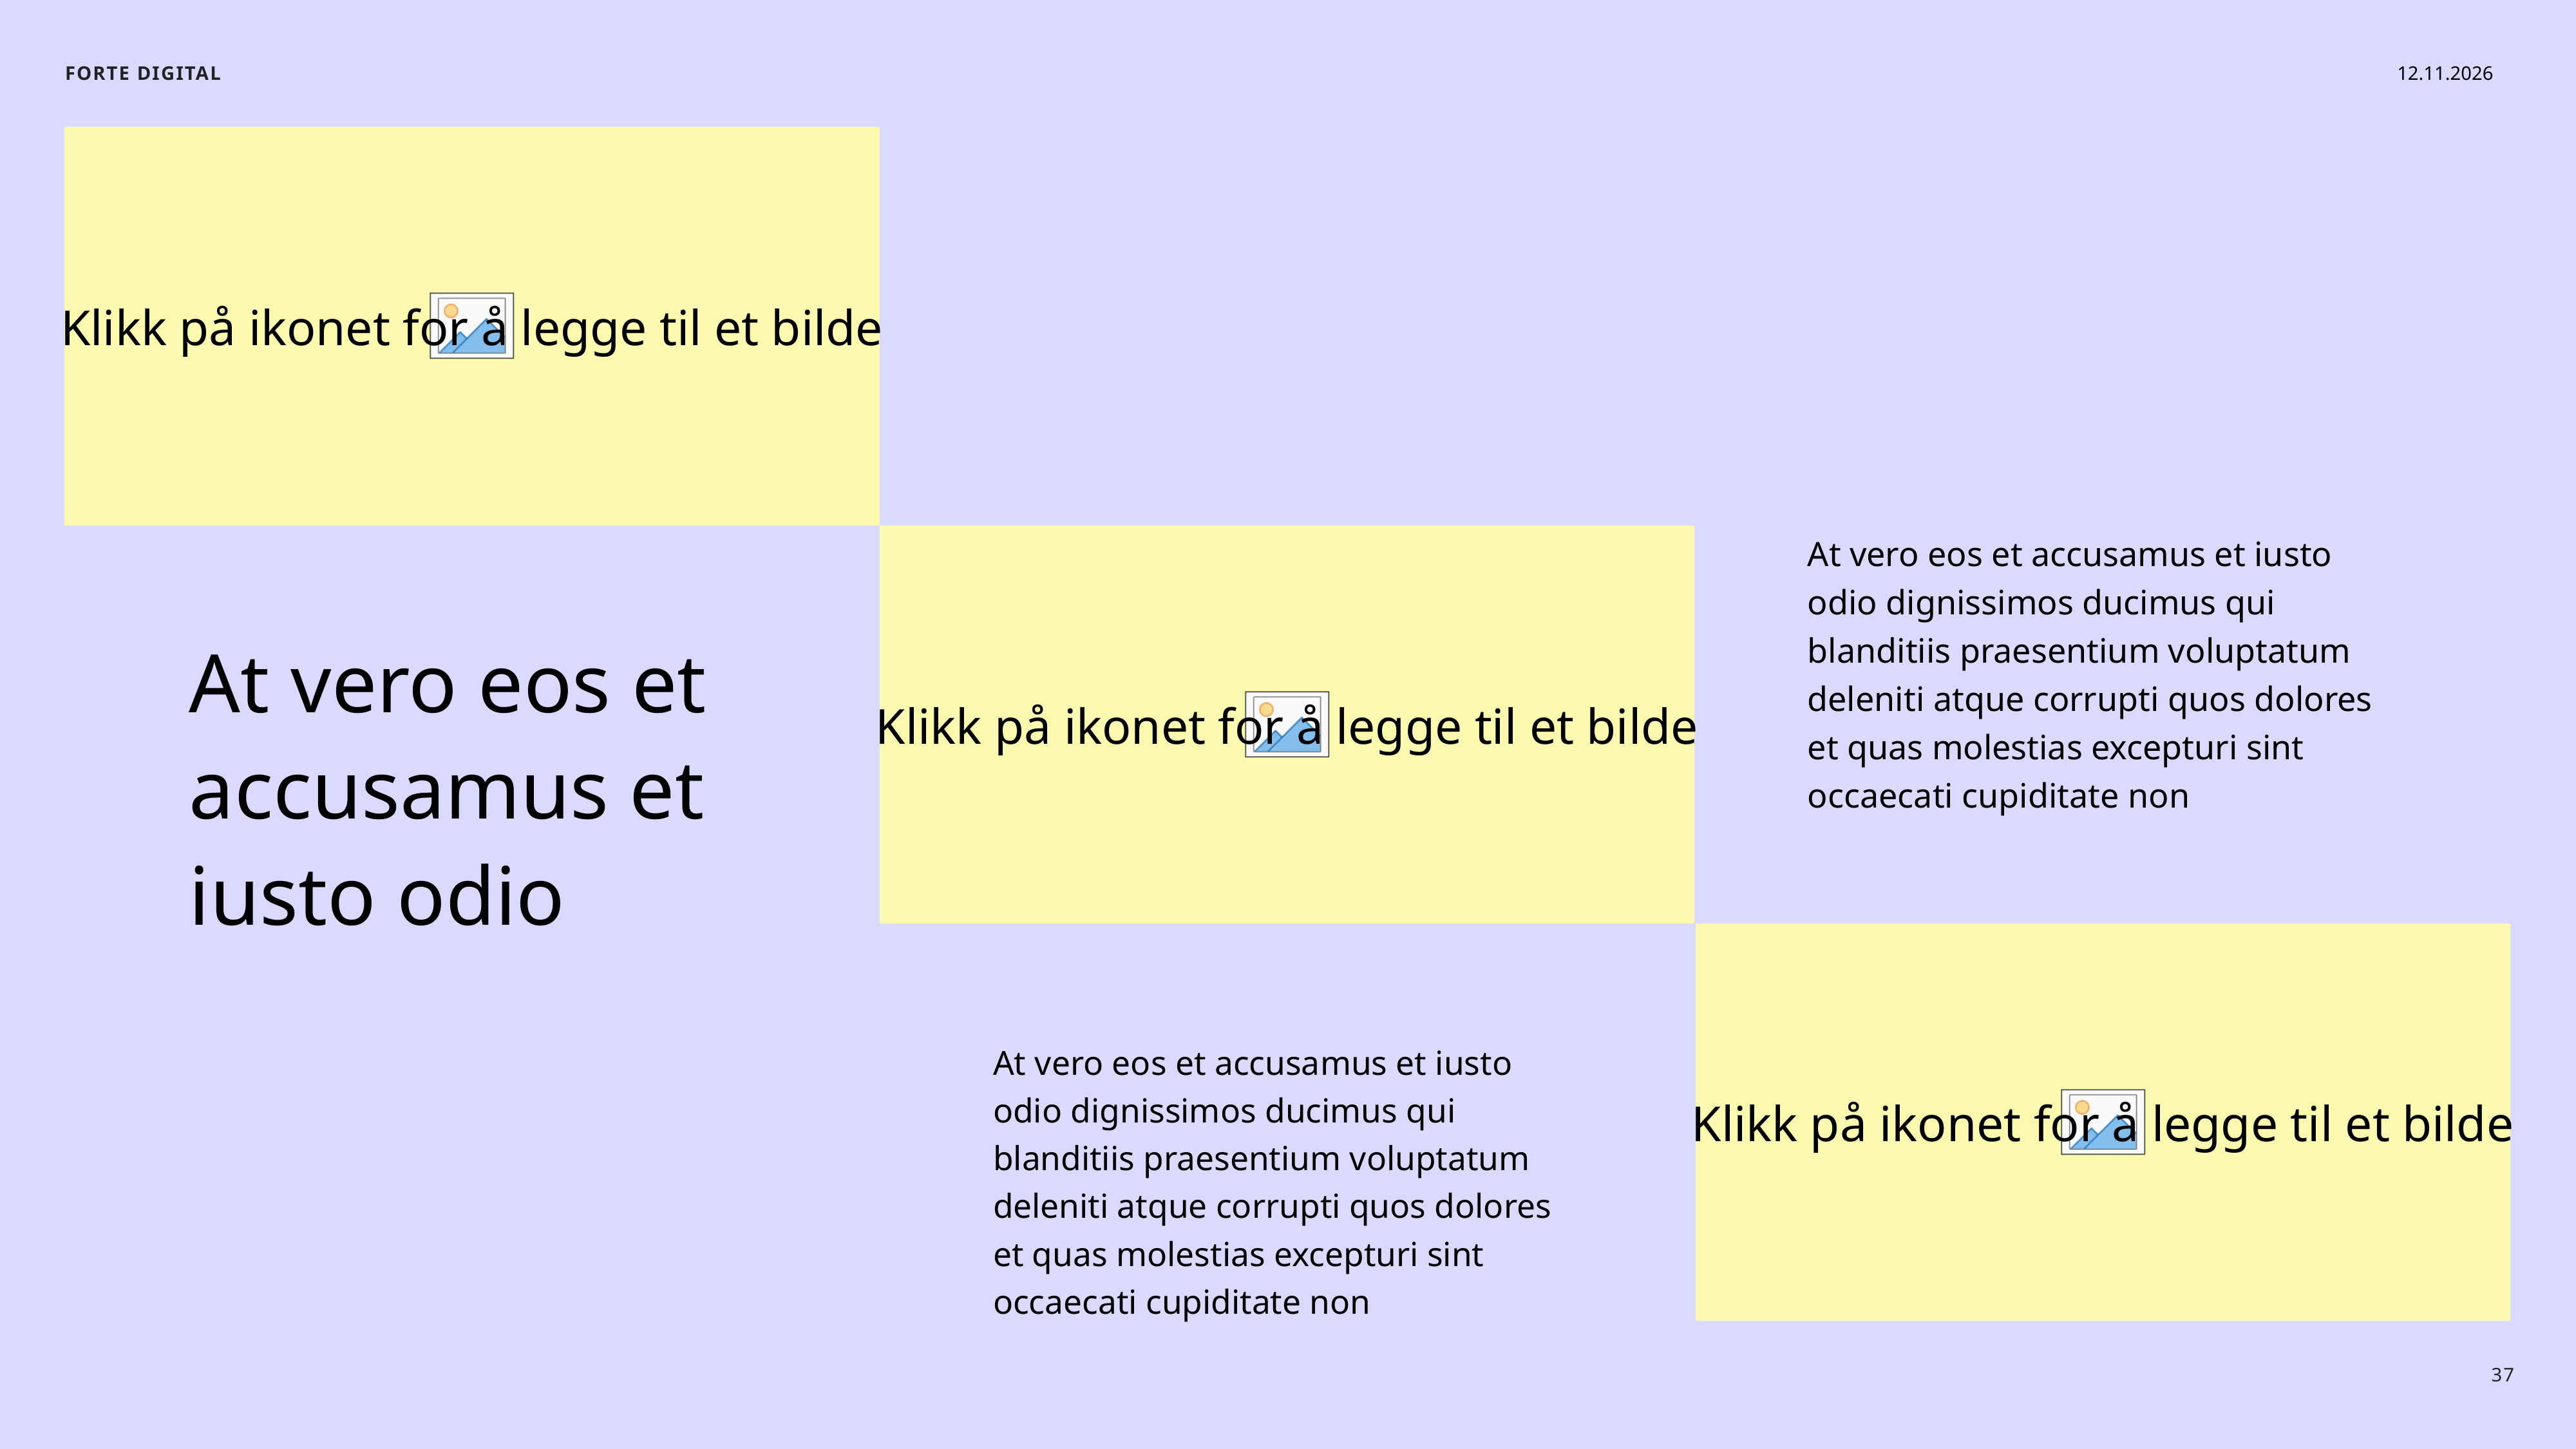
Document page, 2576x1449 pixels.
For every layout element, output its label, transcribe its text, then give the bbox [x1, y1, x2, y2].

picture [1696, 923, 2511, 1321]
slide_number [2397, 61, 2510, 83]
list At vero eos et accusamus et iusto odio dignissimos ducimus qui blanditiis praesentium voluptatum deleniti atque corrupti quos dolores et quas molestias excepturi sint occaecati cupiditate non [1807, 524, 2398, 813]
picture [64, 126, 1695, 924]
list At vero eos et accusamus et iusto odio dignissimos ducimus qui blanditiis praesentium voluptatum deleniti atque corrupti quos dolores et quas molestias excepturi sint occaecati cupiditate non [992, 1034, 1584, 1323]
list At vero eos et accusamus et iusto odio [189, 622, 817, 1311]
slide_number 37 [2488, 1367, 2515, 1389]
